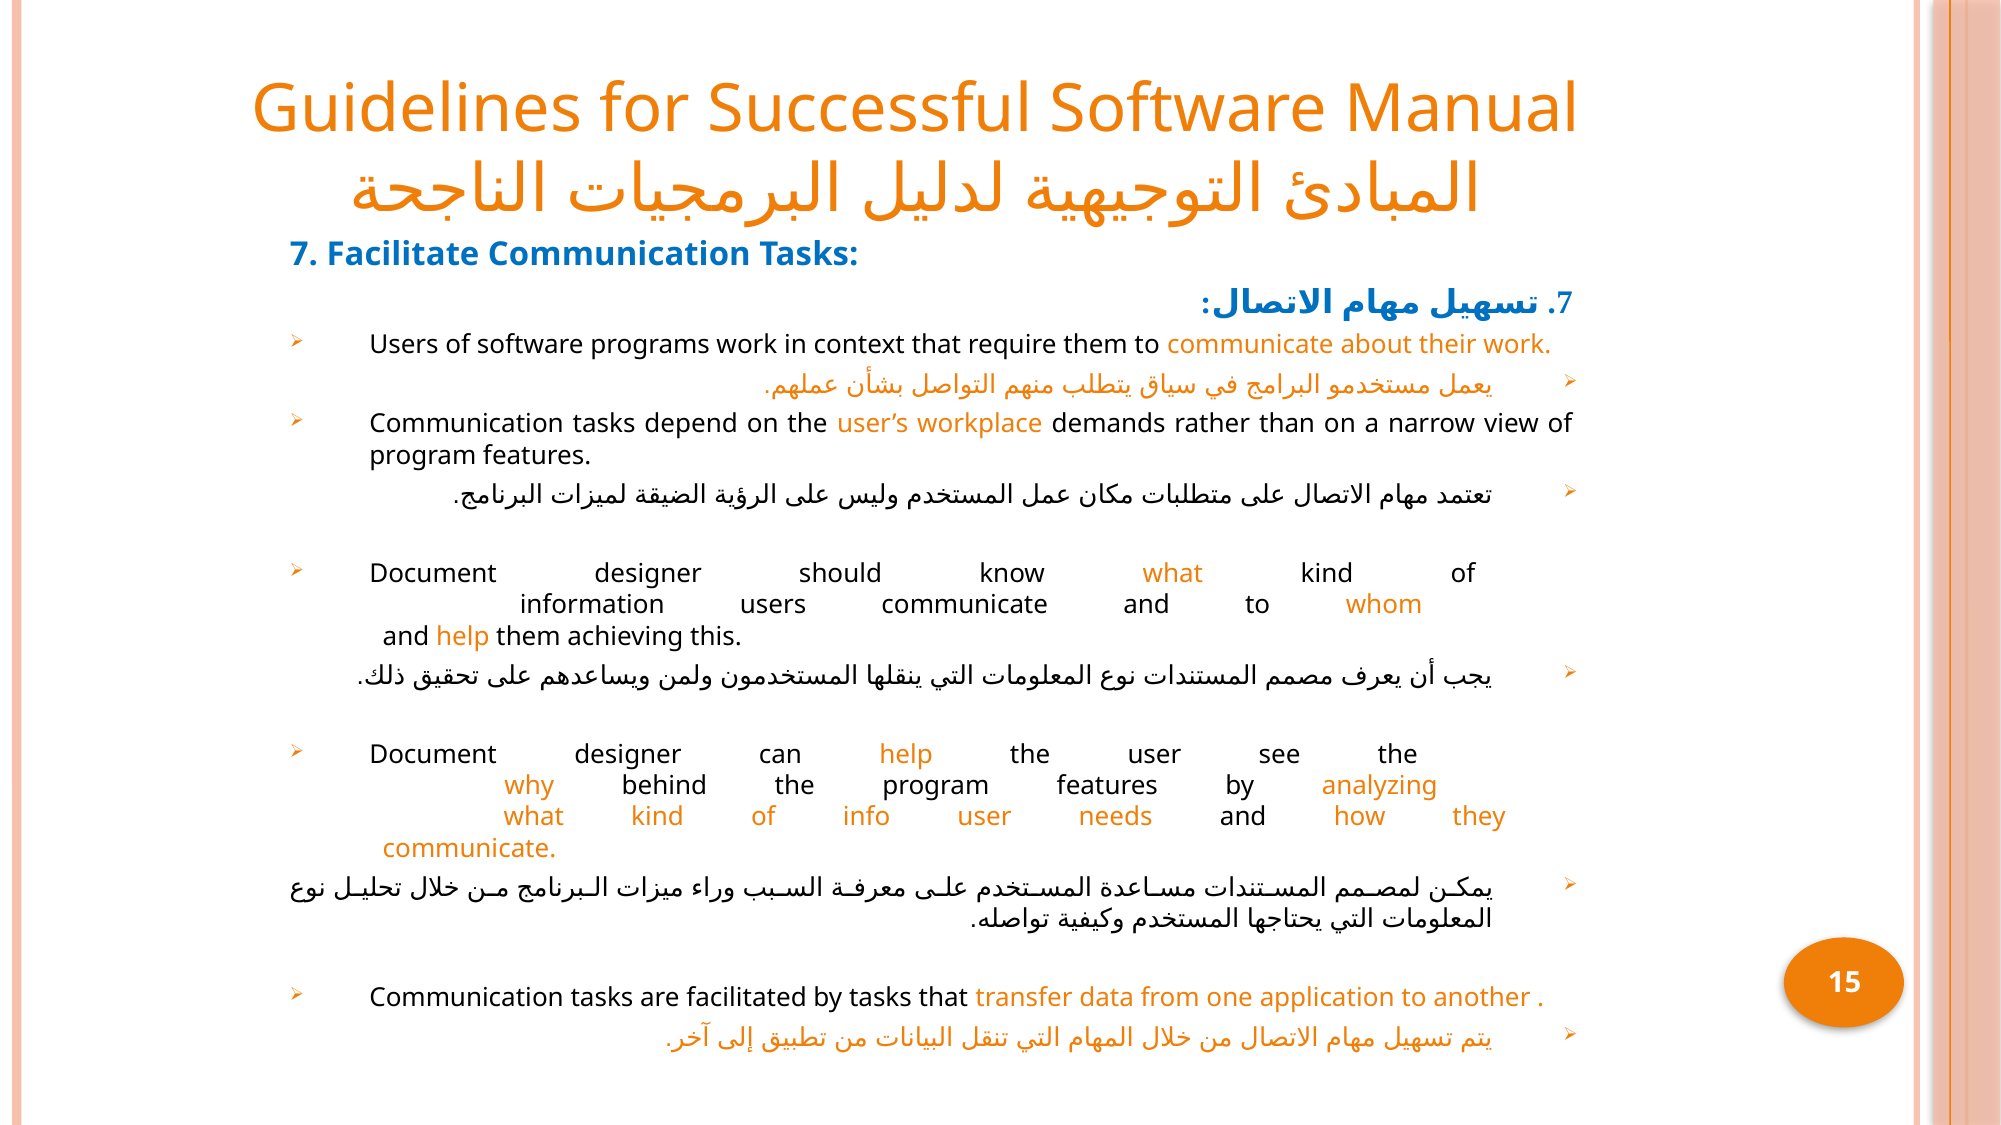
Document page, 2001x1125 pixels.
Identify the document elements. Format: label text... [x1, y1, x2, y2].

title Guidelines for Successful Software Manual المبادئ التوجيهية لدليل البرمجيات الناجحة [99, 45, 1734, 233]
list 7. Facilitate Communication Tasks: 7. تسهيل مهام الاتصال: Users of software programs work in context that require them to communicate about their work. يعمل مستخدمو البرامج في سياق يتطلب منهم التواصل بشأن عملهم. Communication tasks depend on the user’s workplace demands rather than on a narrow view of program features. تعتمد مهام الاتصال على متطلبات مكان عمل المستخدم وليس على الرؤية الضيقة لميزات البرنامج. Document designer should know what kind of information users communicate and to whom and help them achieving this. يجب أن يعرف مصمم المستندات نوع المعلومات التي ينقلها المستخدمون ولمن ويساعدهم على تحقيق ذلك. Document designer can help the user see the why behind the program features by analyzing what kind of info user needs and how they communicate. يمكن لمصمم المستندات مساعدة المستخدم على معرفة السبب وراء ميزات البرنامج من خلال تحليل نوع المعلومات التي يحتاجها المستخدم وكيفية تواصله. Communication tasks are facilitated by tasks that transfer data from one application to another . يتم تسهيل مهام الاتصال من خلال المهام التي تنقل البيانات من تطبيق إلى آخر. [275, 233, 1588, 1075]
slide_number 15 [1777, 940, 1912, 1027]
